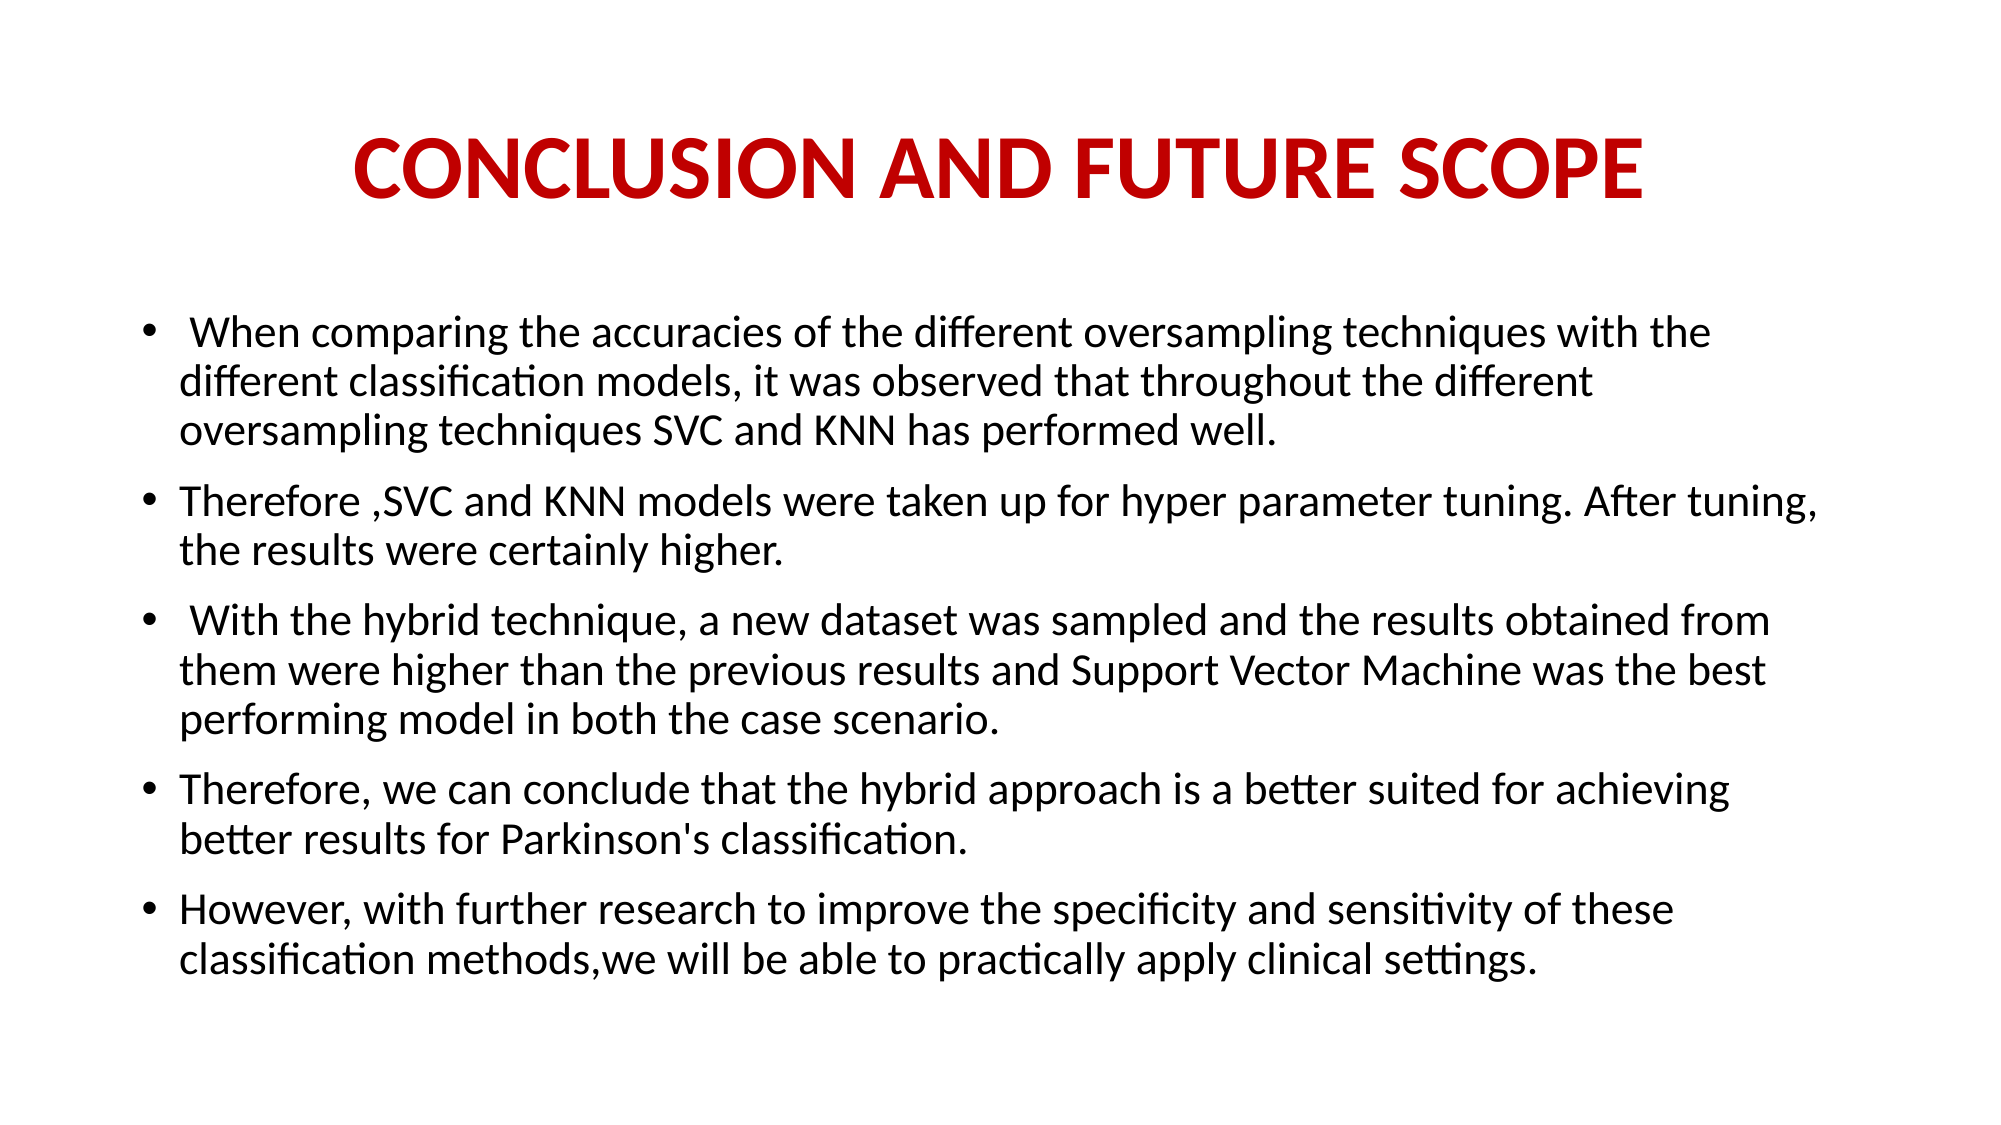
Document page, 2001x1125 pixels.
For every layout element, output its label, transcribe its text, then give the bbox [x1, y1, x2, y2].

list When comparing the accuracies of the different oversampling techniques with the different classification models, it was observed that throughout the different oversampling techniques SVC and KNN has performed well. Therefore ,SVC and KNN models were taken up for hyper parameter tuning. After tuning, the results were certainly higher. With the hybrid technique, a new dataset was sampled and the results obtained from them were higher than the previous results and Support Vector Machine was the best performing model in both the case scenario. Therefore, we can conclude that the hybrid approach is a better suited for achieving better results for Parkinson's classification. However, with further research to improve the specificity and sensitivity of these classification methods,we will be able to practically apply clinical settings. [126, 299, 1852, 1013]
title CONCLUSION AND FUTURE SCOPE [137, 59, 1863, 278]
